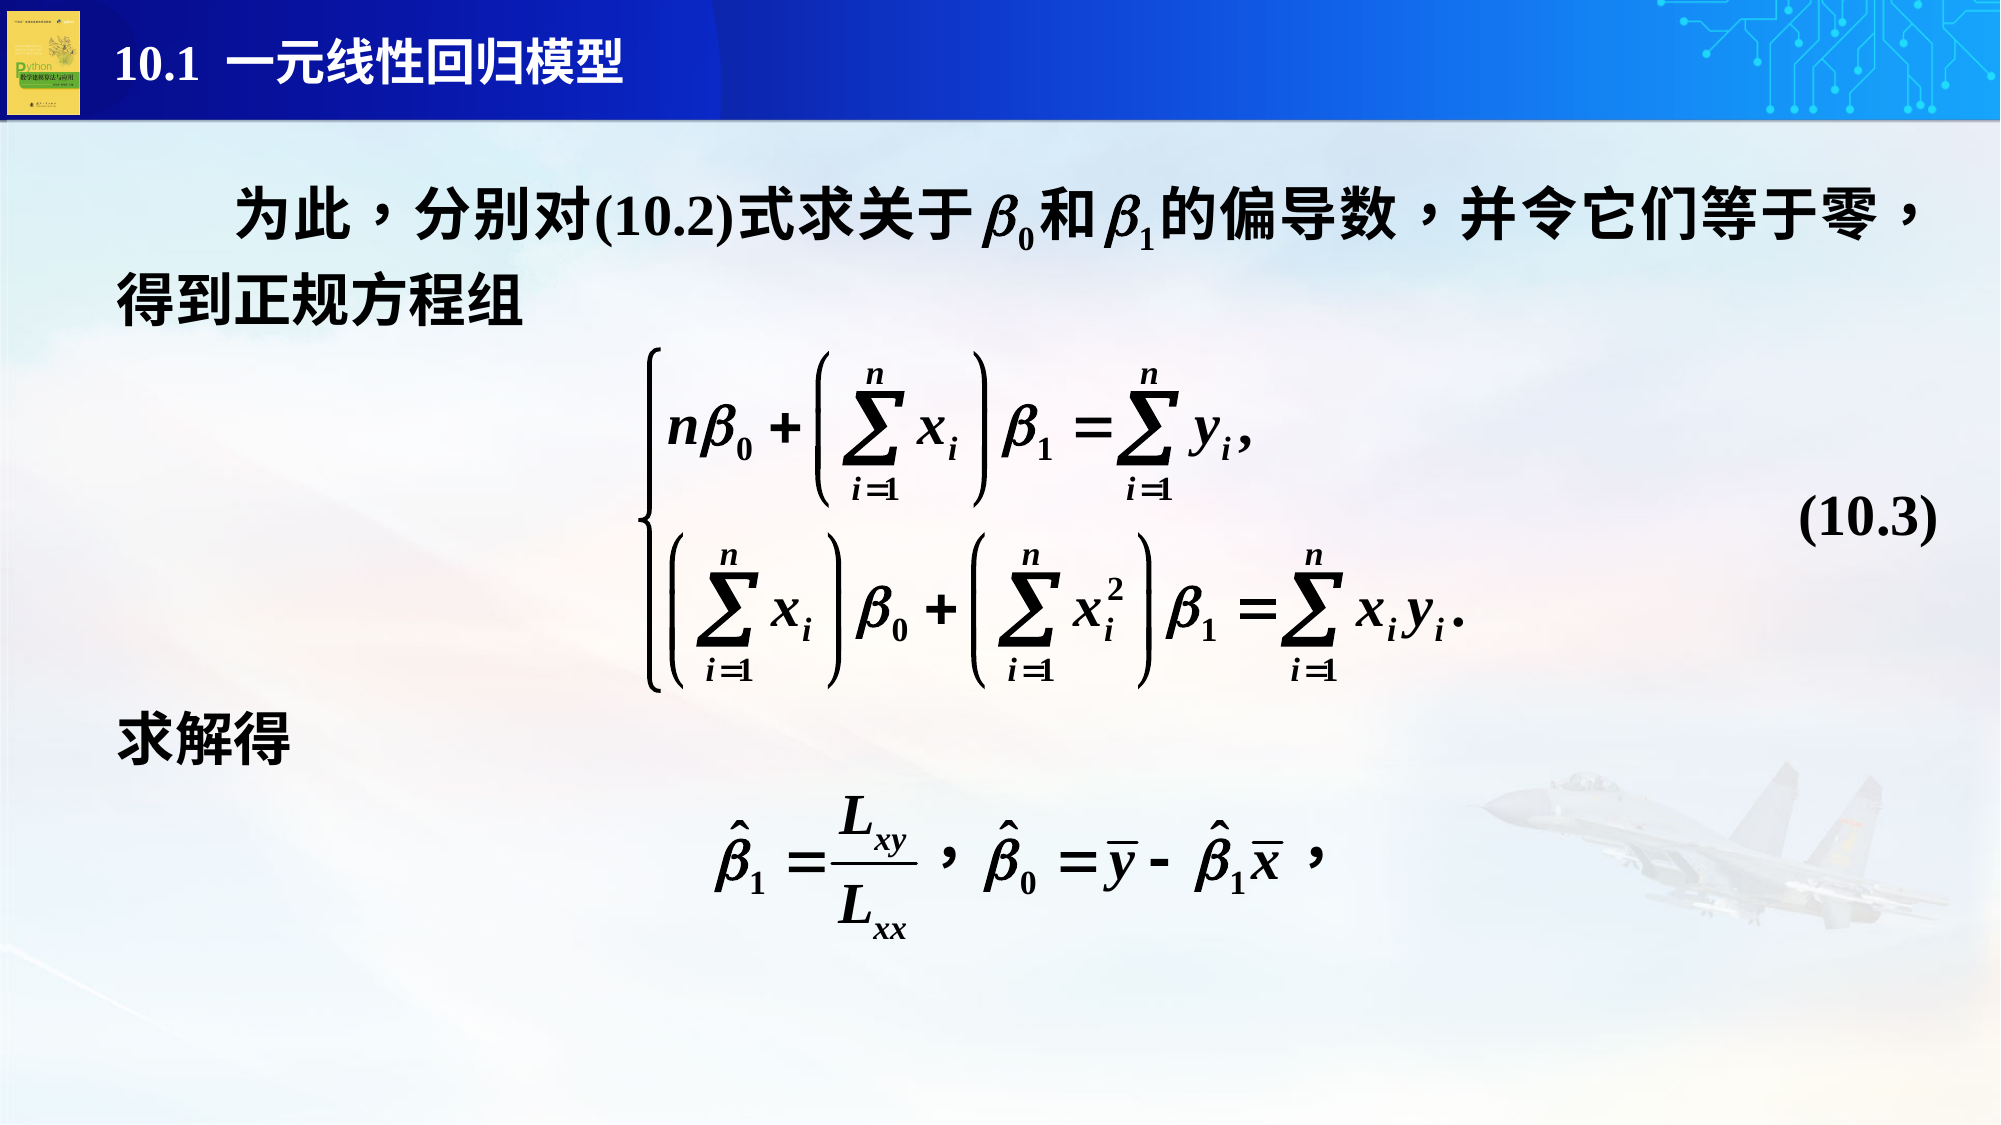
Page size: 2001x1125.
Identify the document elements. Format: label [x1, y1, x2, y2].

picture [0, 0, 2001, 1125]
text_box [116, 172, 1939, 1070]
